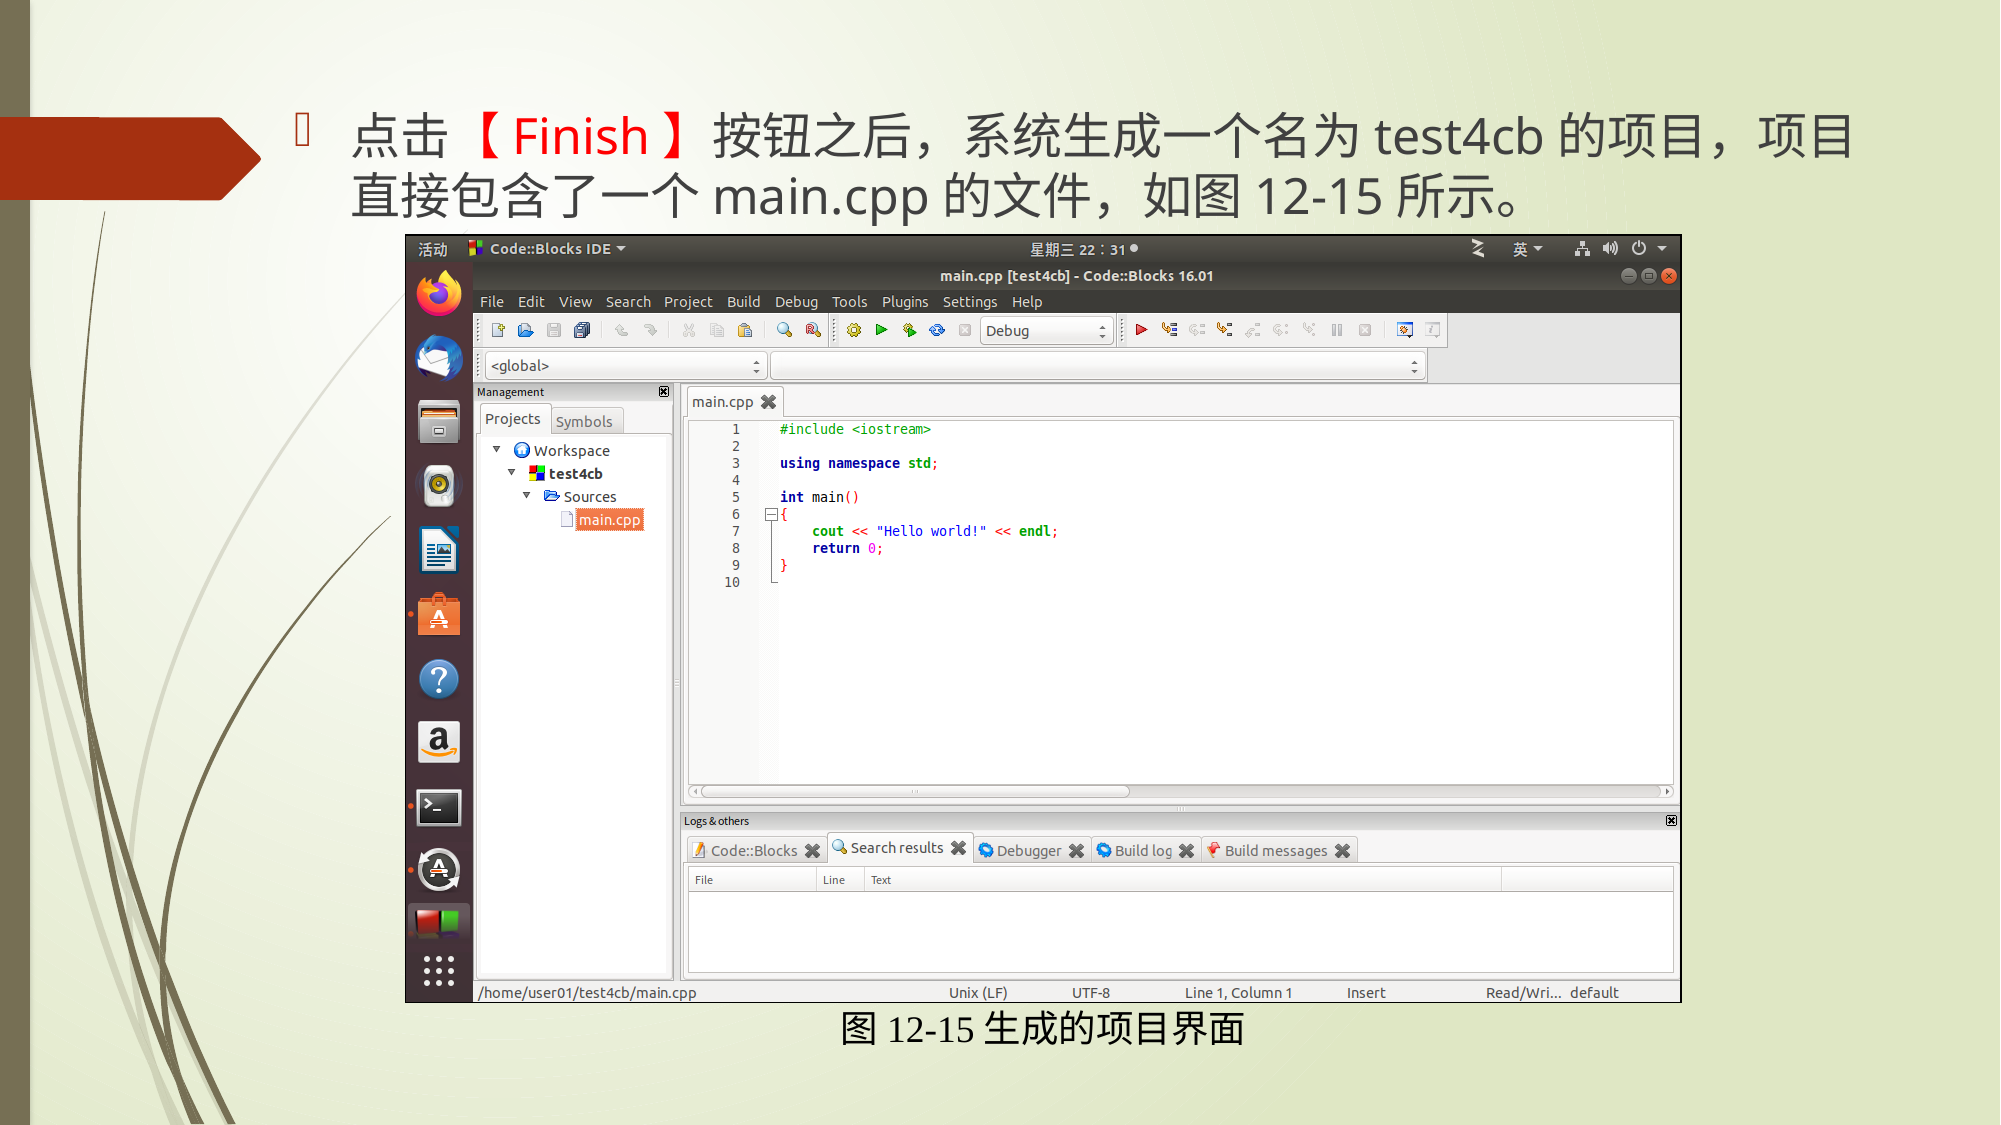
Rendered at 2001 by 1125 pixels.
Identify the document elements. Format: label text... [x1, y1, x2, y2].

list 点击【Finish】按钮之后，系统生成一个名为test4cb的项目，项目直接包含了一个main.cpp的文件，如图12-15所示。 [279, 96, 1905, 250]
picture [405, 235, 1681, 1003]
text_box 图12-15生成的项目界面 [825, 1011, 1261, 1058]
